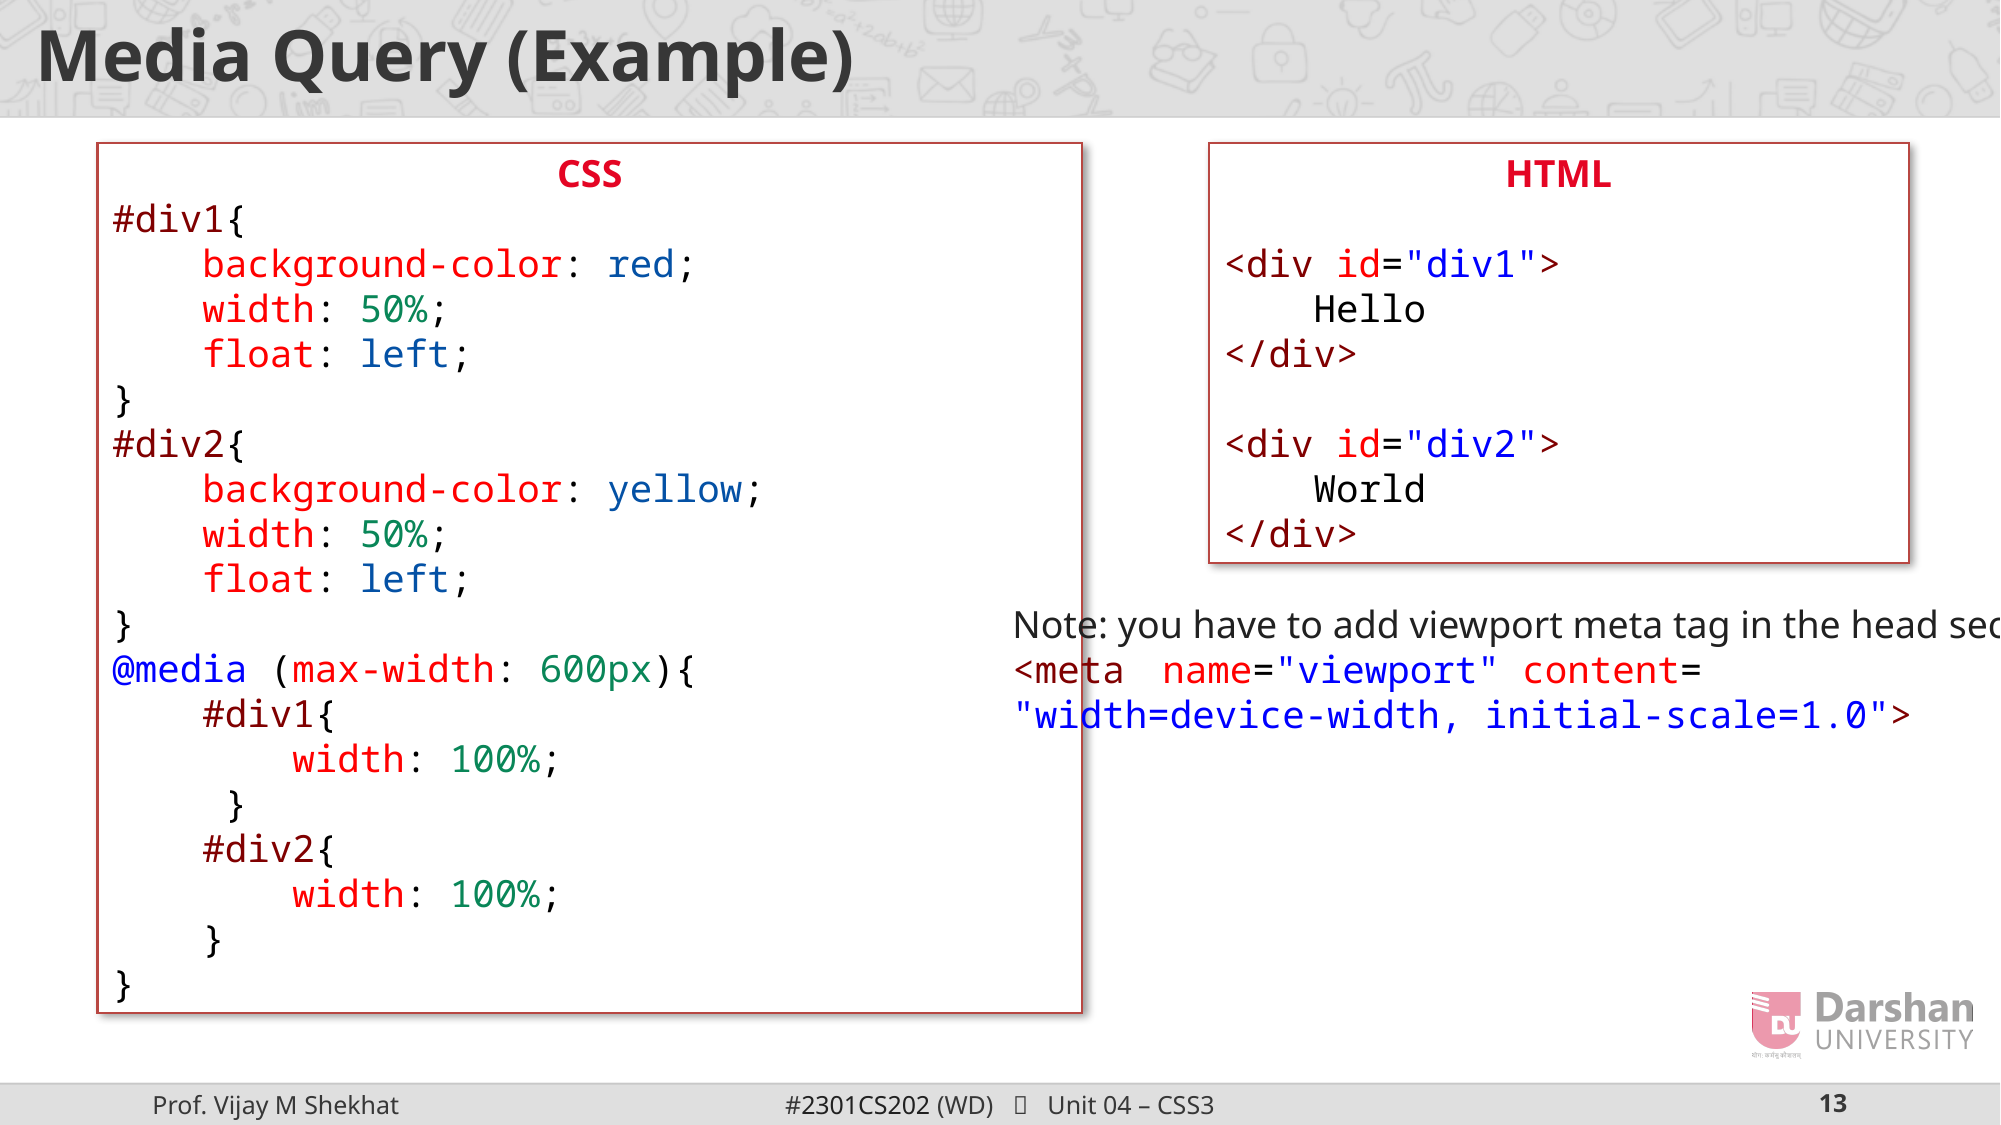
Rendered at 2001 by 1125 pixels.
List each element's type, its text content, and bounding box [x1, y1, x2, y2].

text_box HTML <div id="div1"> Hello </div> <div id="div2"> World </div> [1208, 142, 1910, 564]
text_box Note: you have to add viewport meta tag in the head section <meta name="viewport" content= "width=device-width, initial-scale=1.0"> [997, 593, 2000, 789]
title Media Query (Example) [0, 0, 2000, 117]
text_box CSS #div1{ background-color: red; width: 50%; float: left; } #div2{ background-color: yellow; width: 50%; float: left; } @media (max-width: 600px){ #div1{ width: 100%; } #div2{ width: 100%; } } [96, 142, 1083, 1014]
